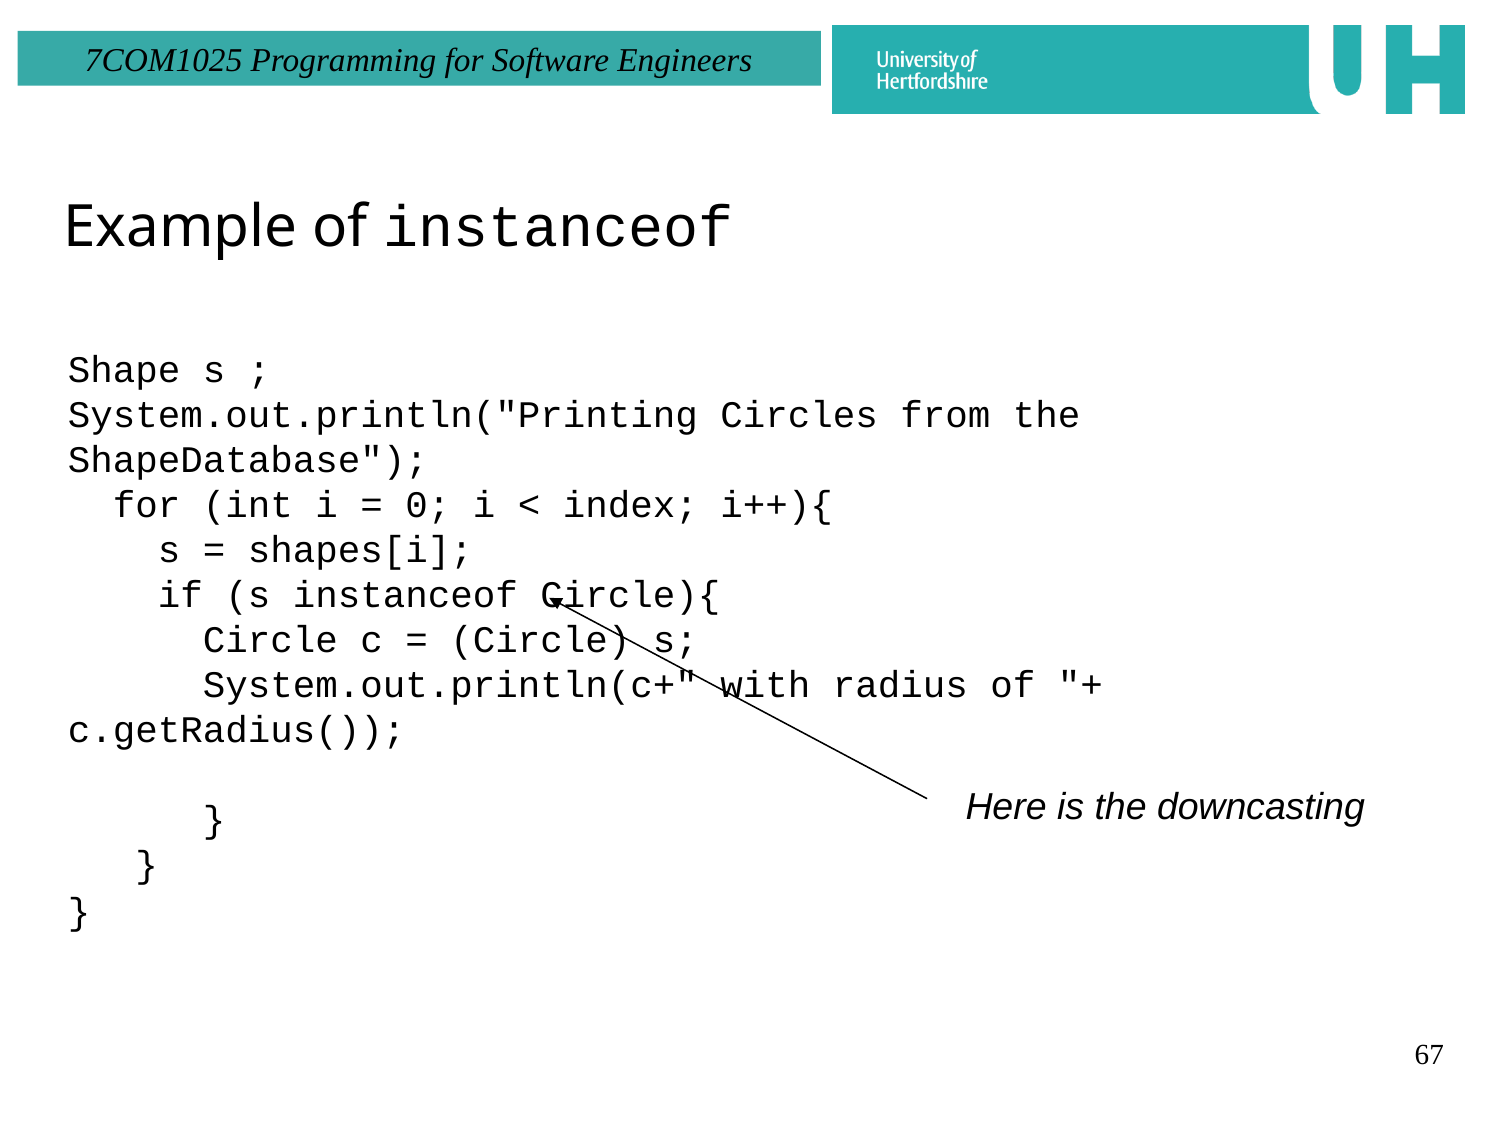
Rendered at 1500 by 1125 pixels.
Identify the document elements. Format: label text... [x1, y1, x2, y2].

text_box Shape s ; System.out.println("Printing Circles from the ShapeDatabase"); for (int i = 0; i < index; i++){ s = shapes[i]; if (s instanceof Circle){ Circle c = (Circle) s; System.out.println(c+" with radius of "+ c.getRadius()); } } } [53, 337, 1477, 940]
text_box Here is the downcasting [950, 774, 1412, 835]
text_box 67 [1340, 1027, 1459, 1083]
title Example of instanceof [48, 169, 1343, 287]
text_box [549, 597, 928, 799]
picture [832, 25, 1465, 114]
